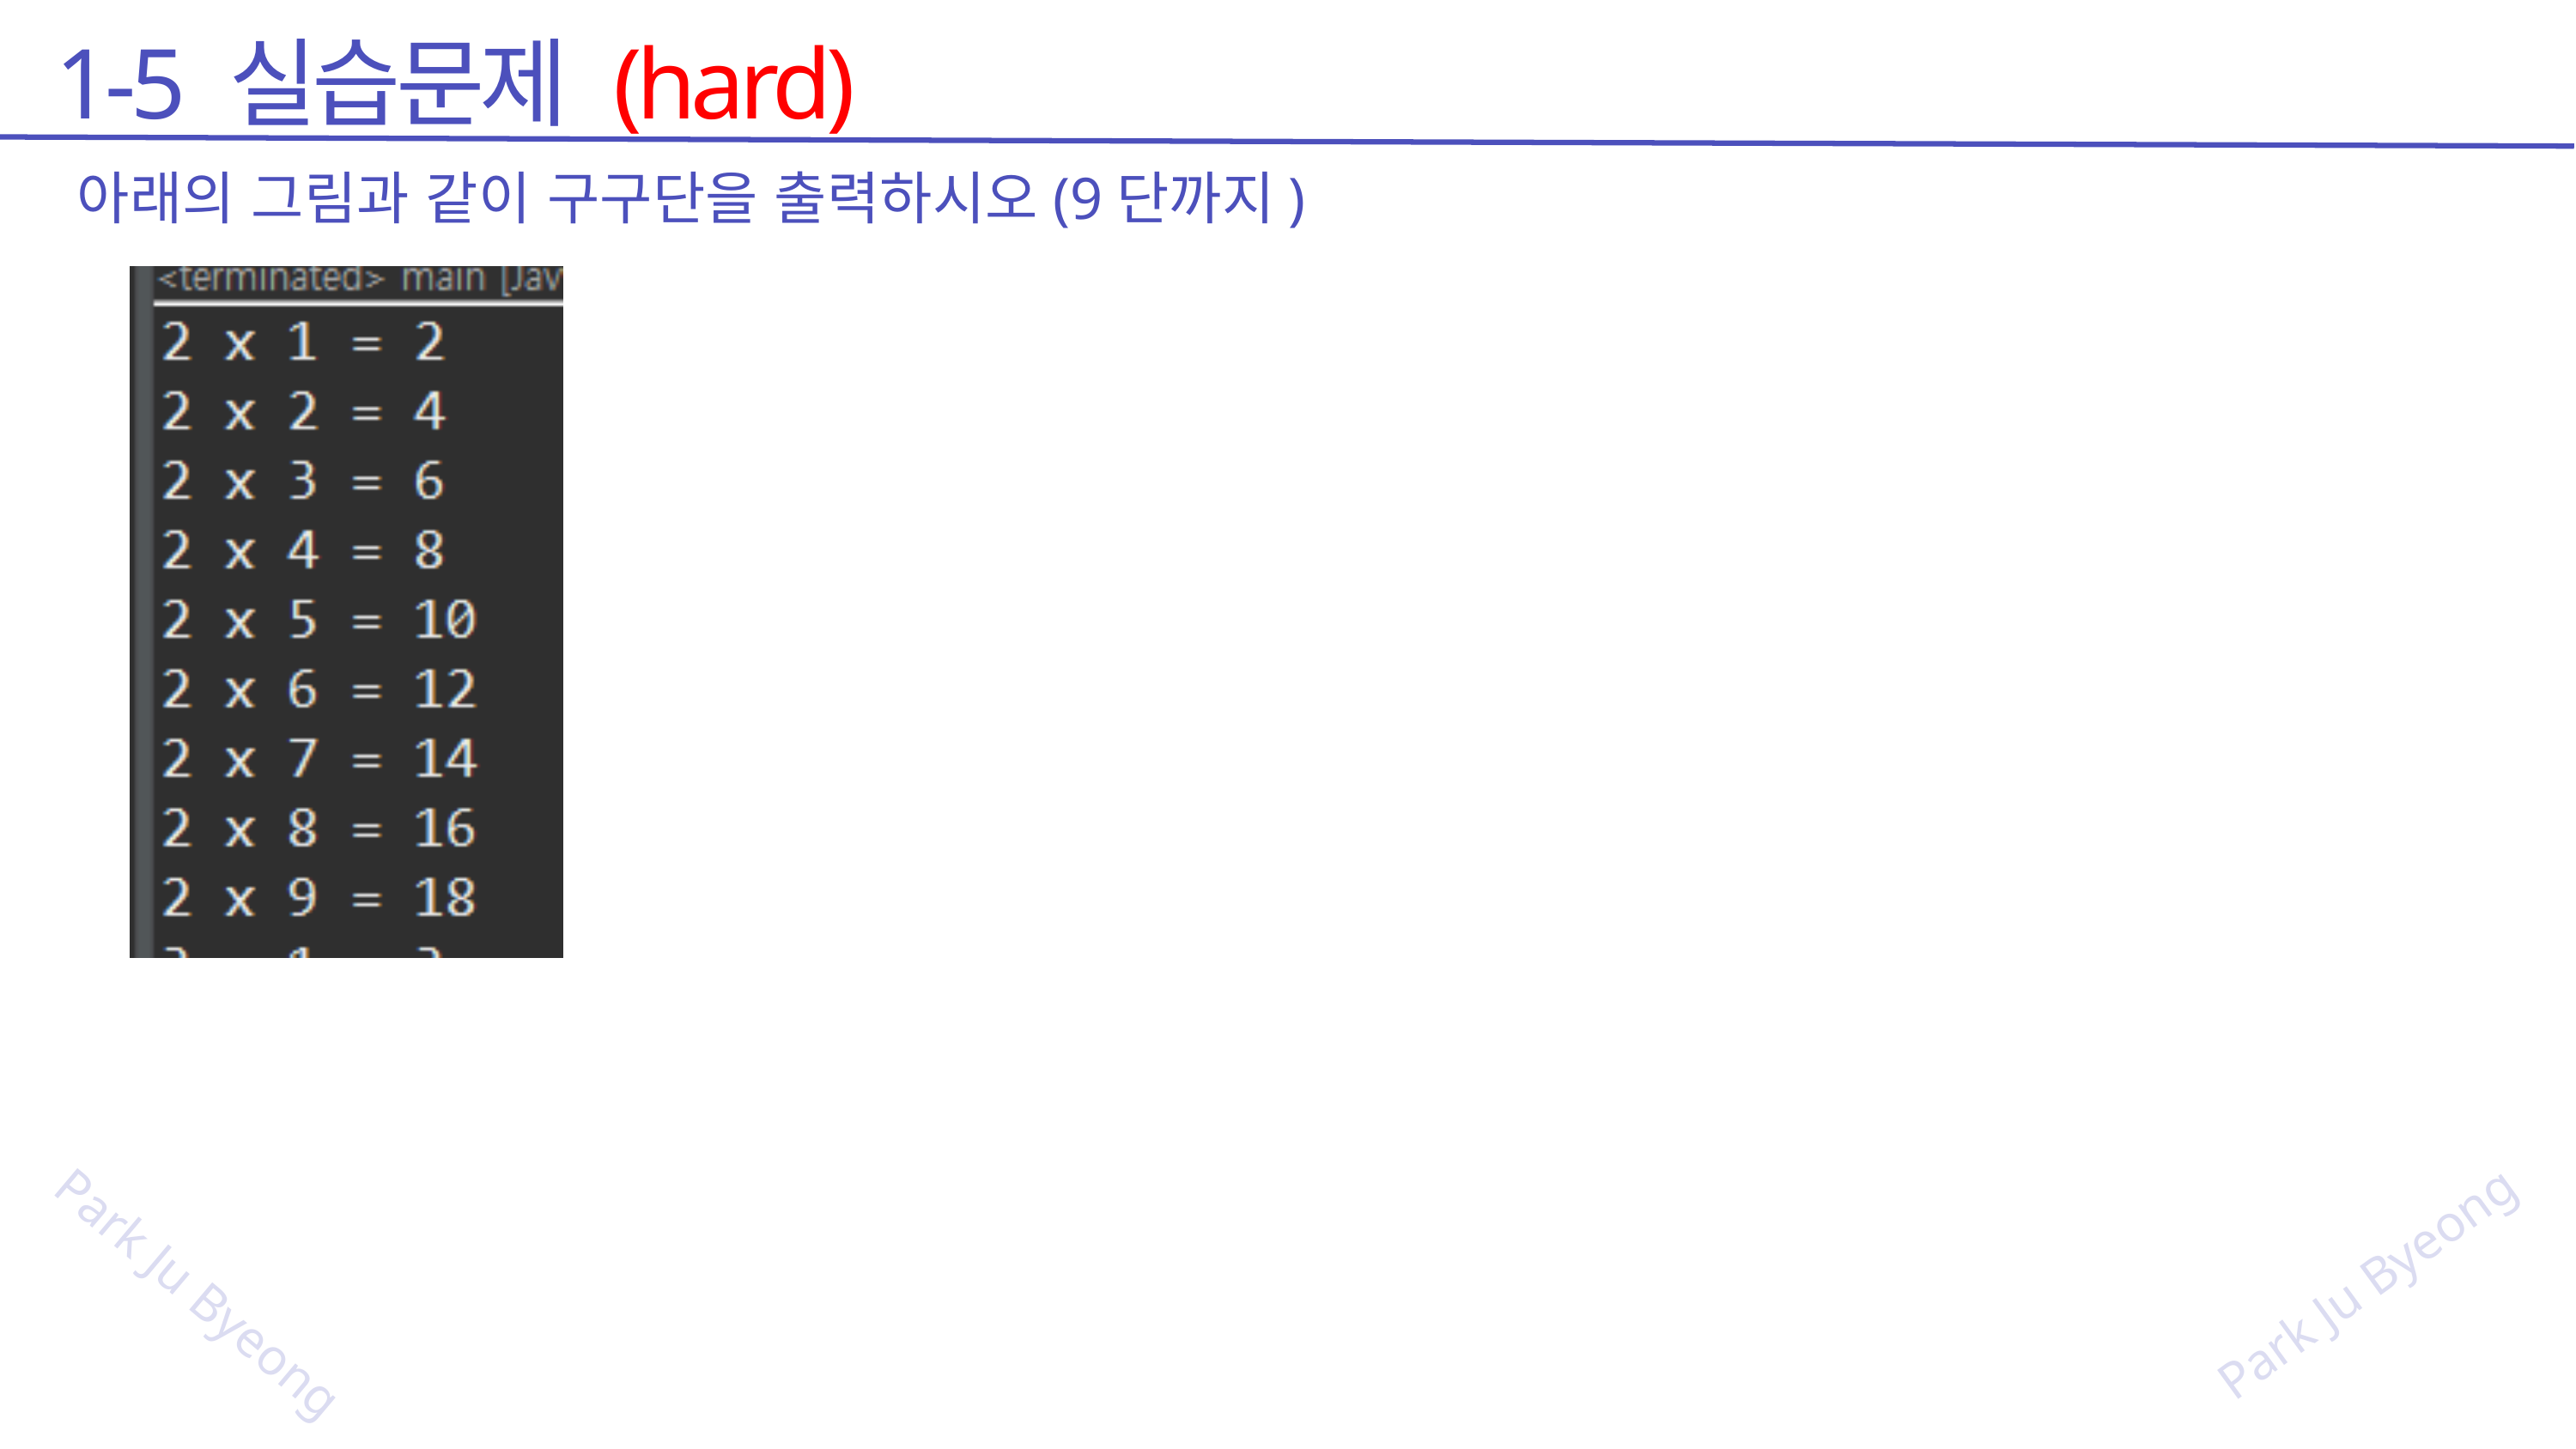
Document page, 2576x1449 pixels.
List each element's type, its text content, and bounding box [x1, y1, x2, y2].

text_box 아래의 그림과 같이 구구단을 출력하시오(9단까지) [64, 156, 2385, 237]
text_box 1-5 실습문제 (hard) [42, 15, 1589, 134]
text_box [0, 136, 2574, 147]
picture [130, 266, 563, 959]
